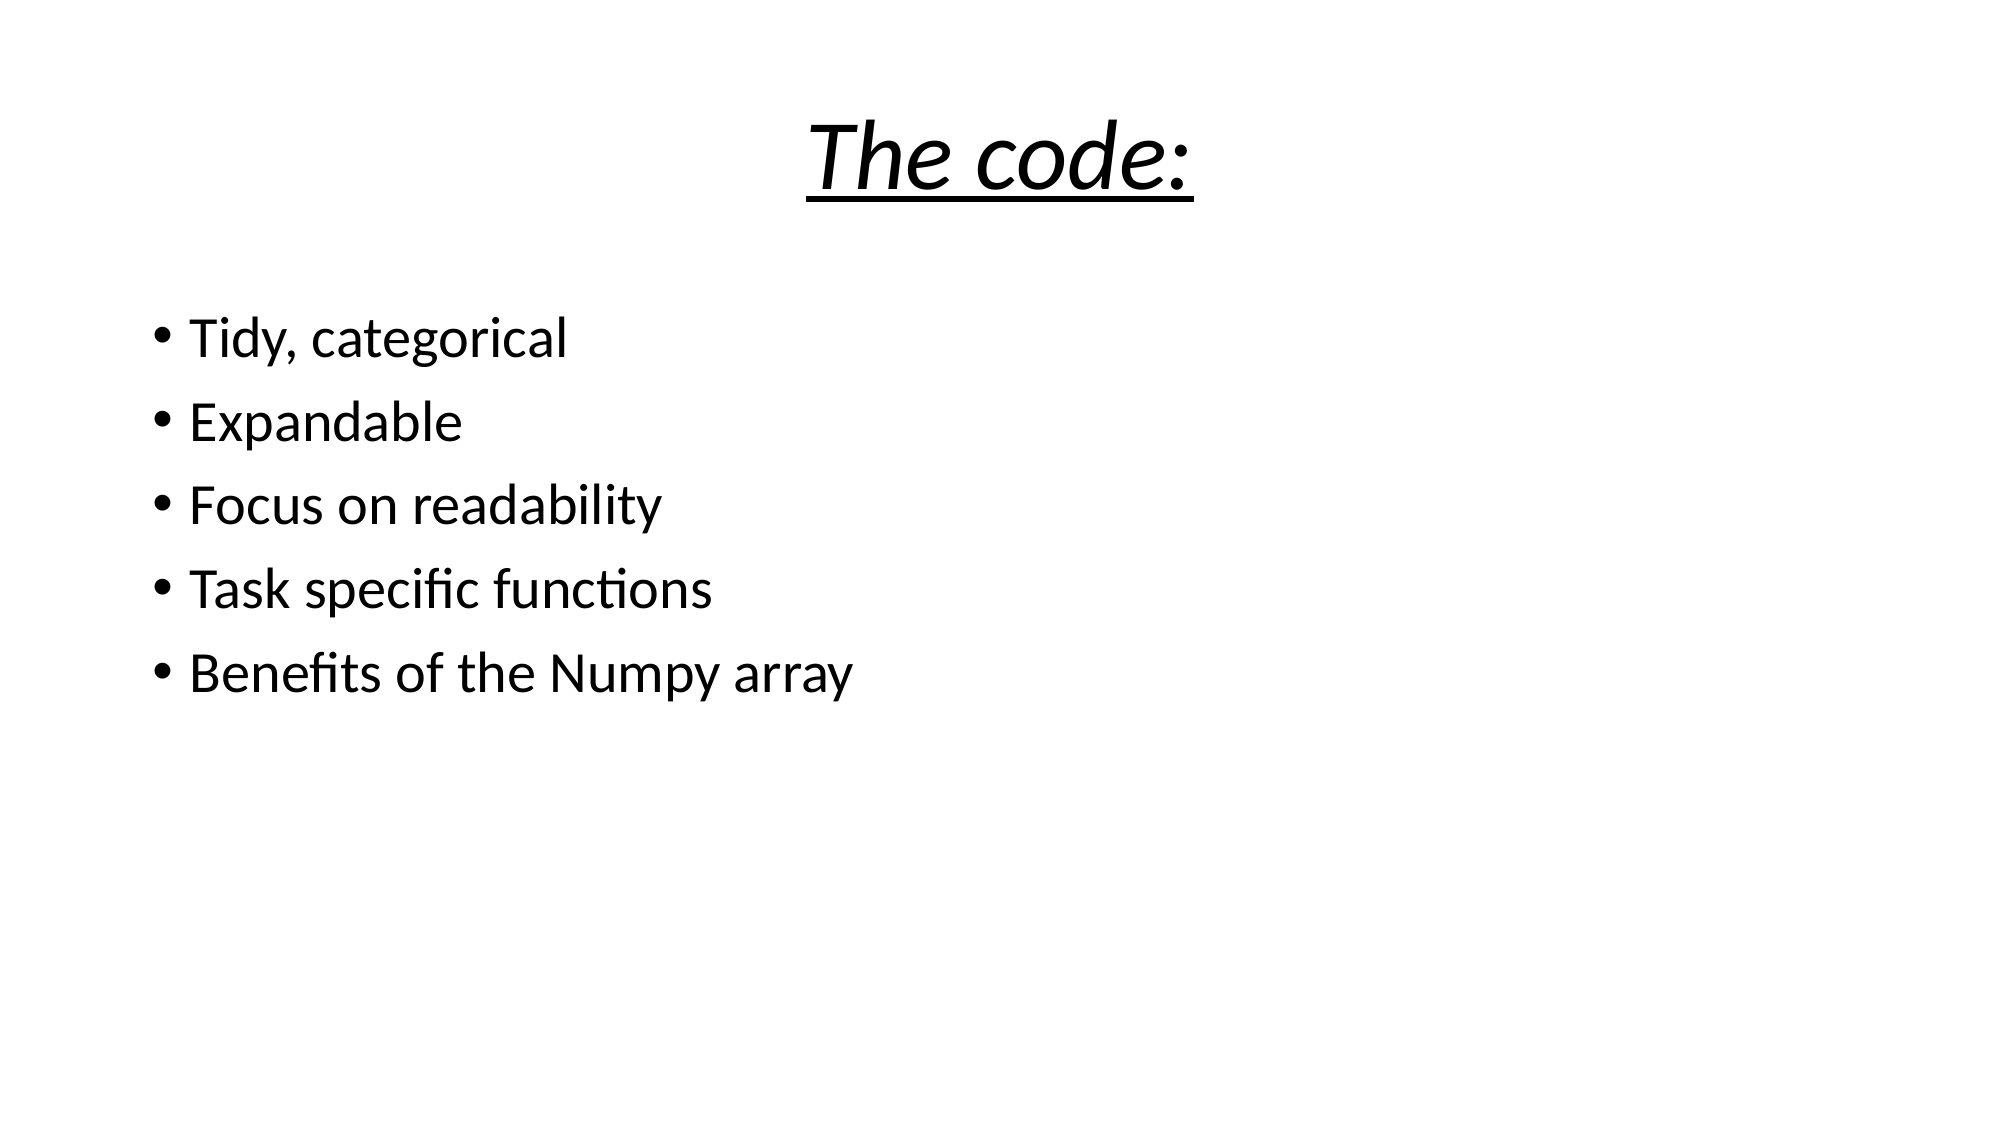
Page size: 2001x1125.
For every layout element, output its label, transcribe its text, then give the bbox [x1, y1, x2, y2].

list Tidy, categorical Expandable Focus on readability Task specific functions Benefits of the Numpy array [137, 299, 1863, 1014]
text_box The code: [790, 81, 1210, 217]
